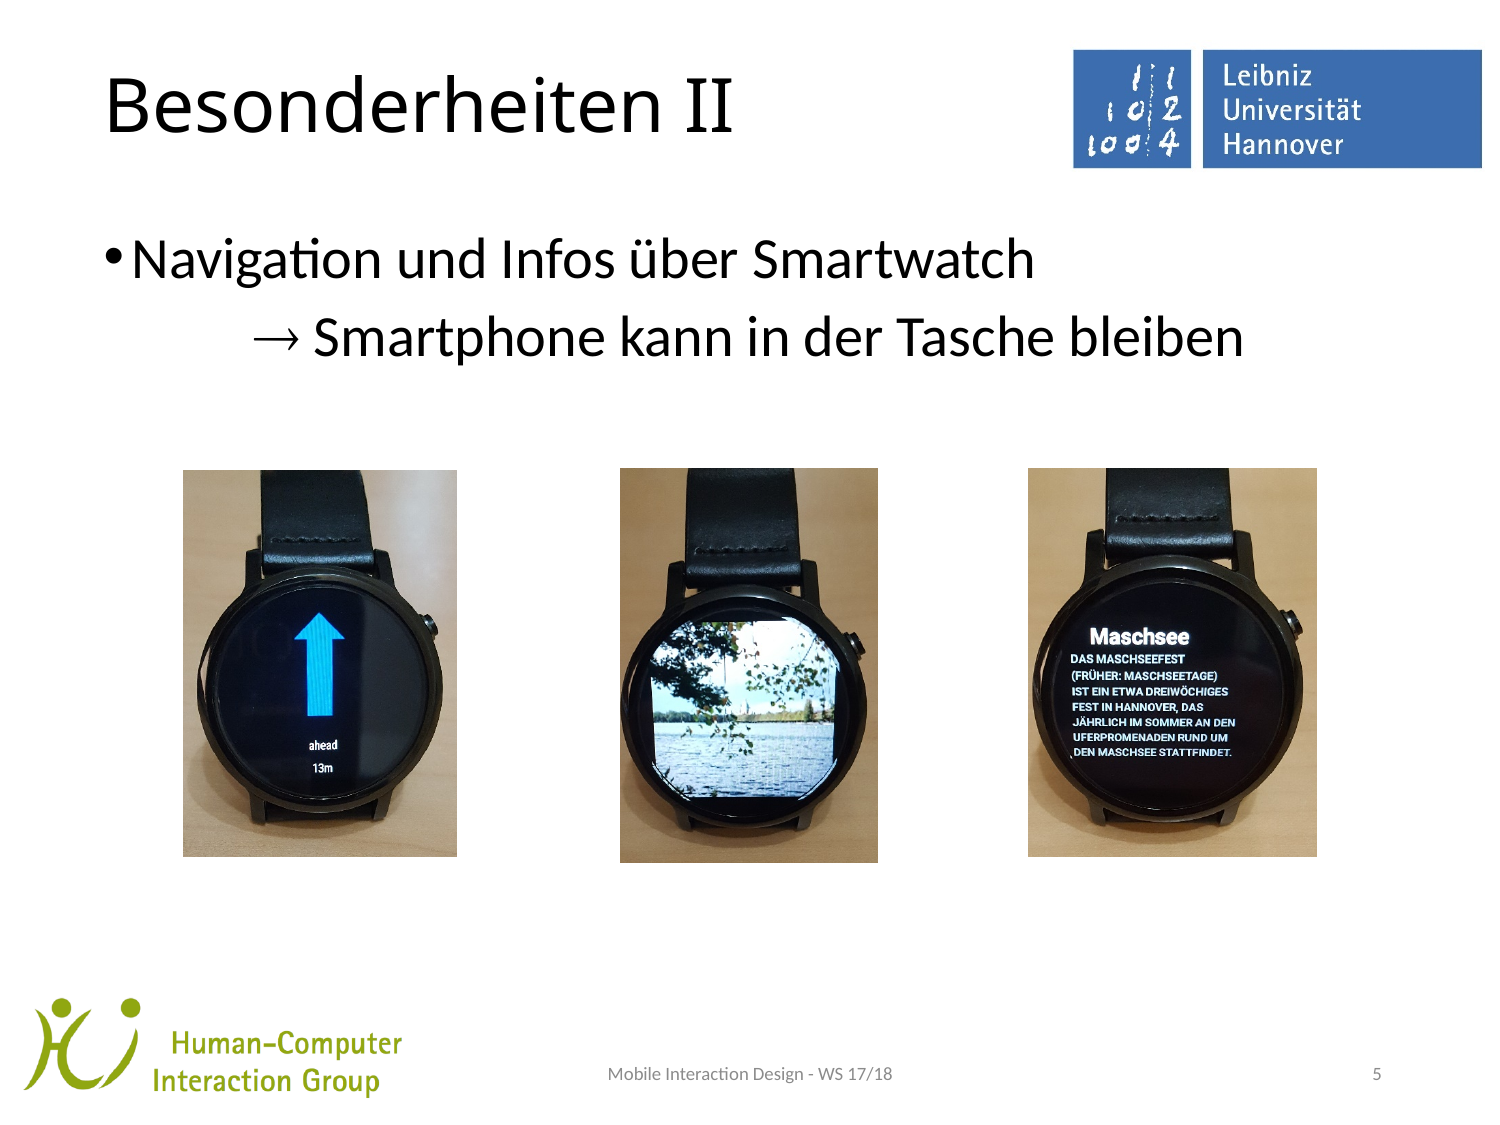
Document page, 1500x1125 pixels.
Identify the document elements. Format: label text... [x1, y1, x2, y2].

picture [620, 467, 878, 863]
picture [1058, 40, 1495, 177]
slide_number 5 [1059, 1042, 1397, 1103]
list Navigation und Infos über Smartwatch  Smartphone kann in der Tasche bleiben [88, 220, 1397, 1000]
title Besonderheiten II [88, 37, 1059, 180]
picture [17, 988, 405, 1103]
picture [182, 470, 457, 857]
picture [1028, 467, 1317, 857]
footer Mobile Interaction Design - WS 17/18 [496, 1042, 1004, 1103]
